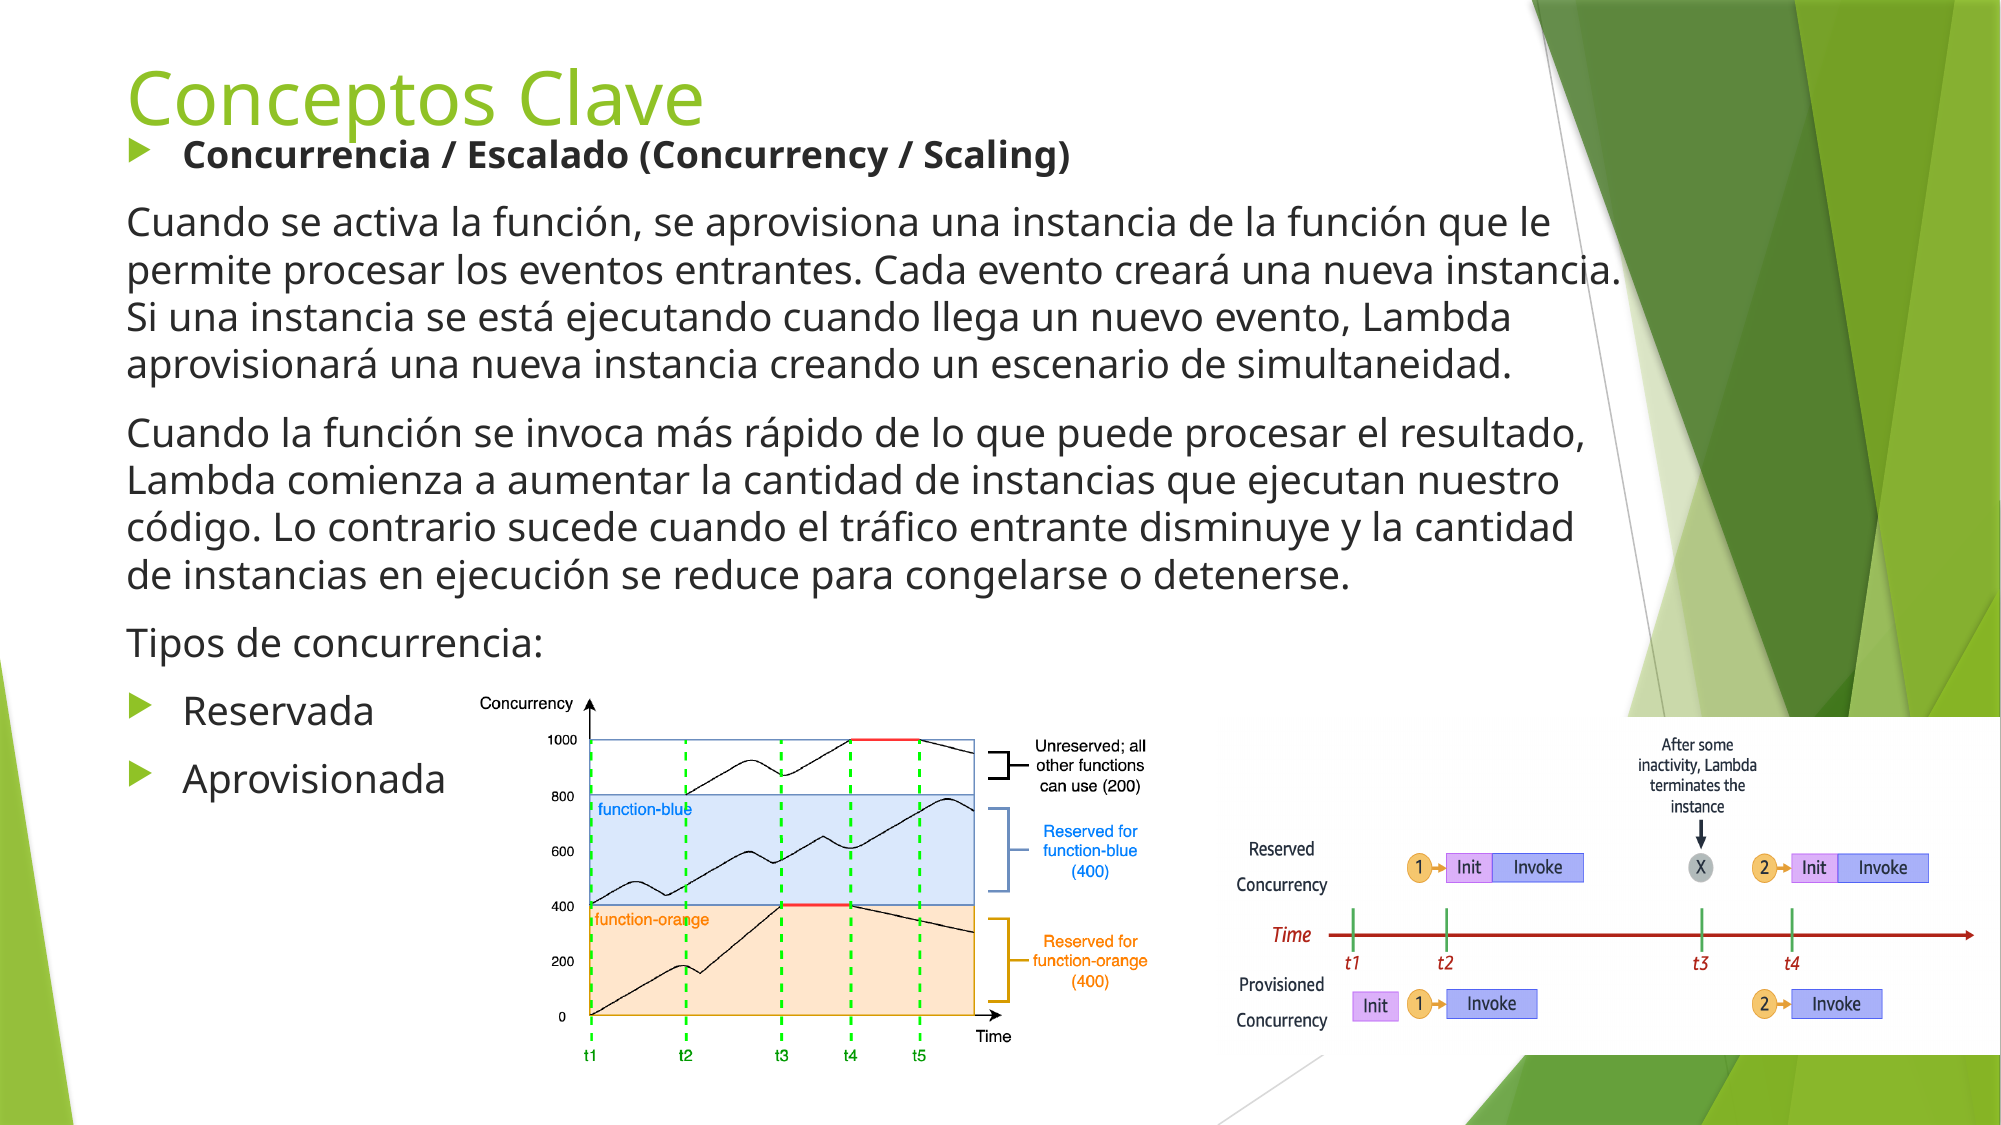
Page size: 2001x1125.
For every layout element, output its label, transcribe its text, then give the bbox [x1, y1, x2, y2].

list Concurrencia / Escalado (Concurrency / Scaling) Cuando se activa la función, se aprovisiona una instancia de la función que le permite procesar los eventos entrantes. Cada evento creará una nueva instancia. Si una instancia se está ejecutando cuando llega un nuevo evento, Lambda aprovisionará una nueva instancia creando un escenario de simultaneidad. Cuando la función se invoca más rápido de lo que puede procesar el resultado, Lambda comienza a aumentar la cantidad de instancias que ejecutan nuestro código. Lo contrario sucede cuando el tráfico entrante disminuye y la cantidad de instancias en ejecución se reduce para congelarse o detenerse. Tipos de concurrencia: Reservada Aprovisionada [111, 124, 1639, 1001]
picture [1216, 717, 2000, 1055]
title Conceptos Clave [111, 42, 1522, 124]
picture [465, 674, 1168, 1083]
